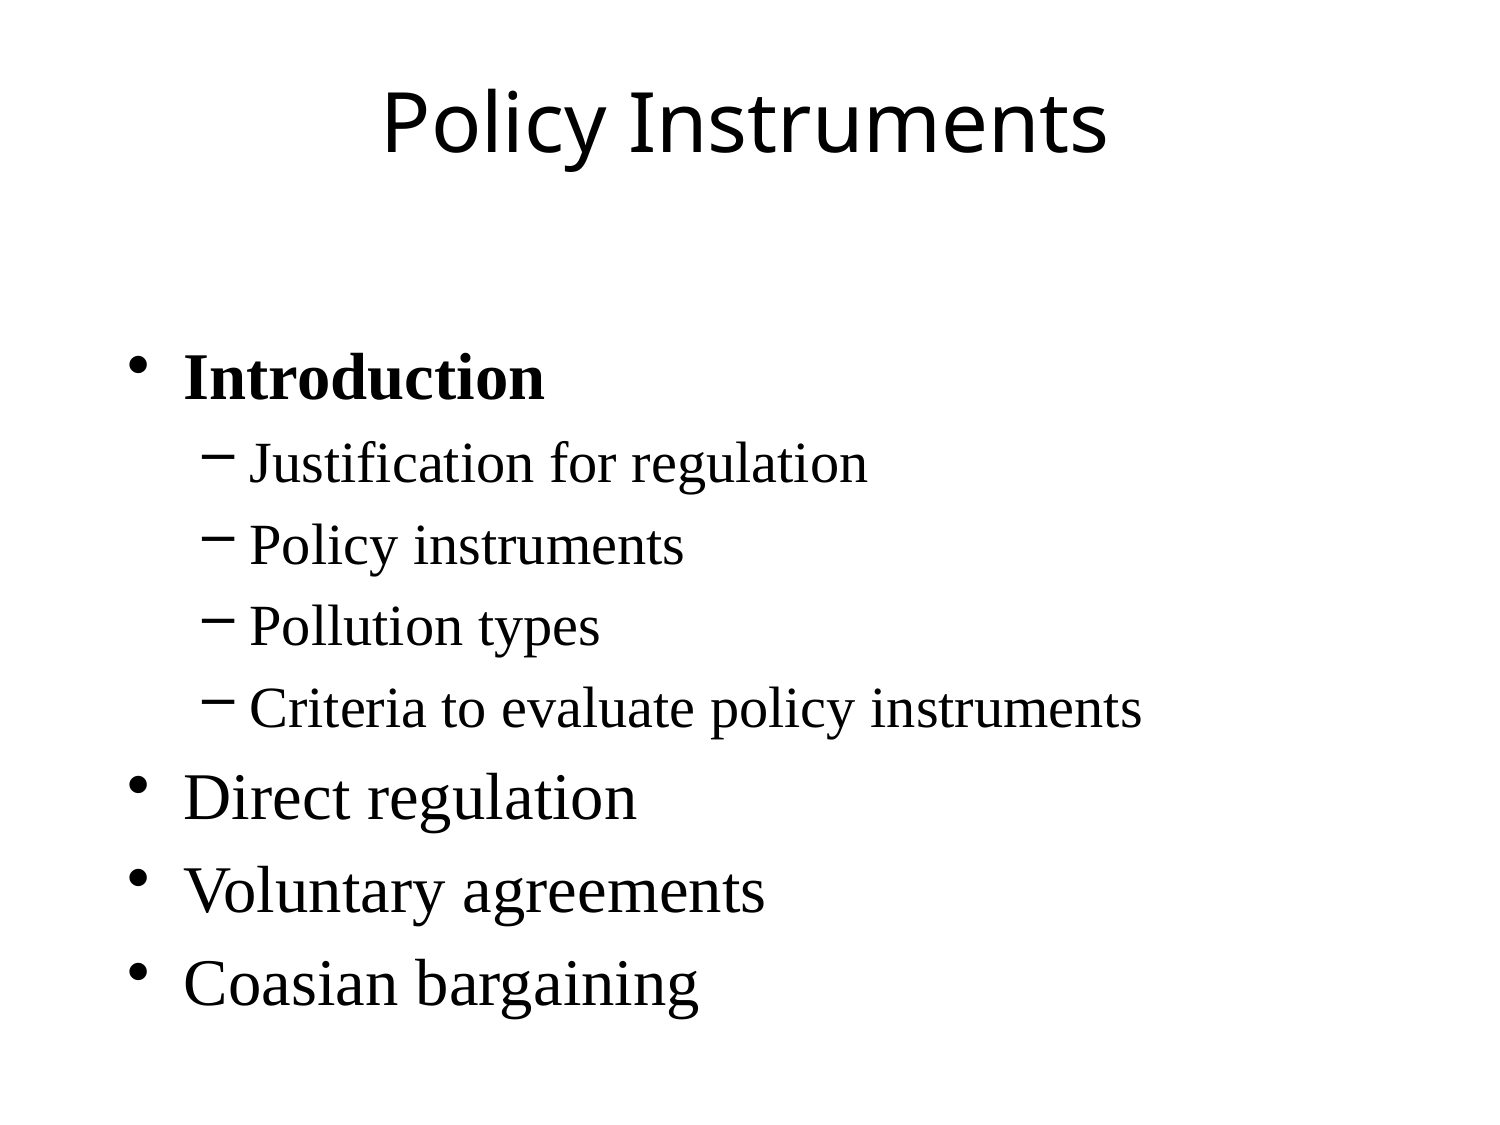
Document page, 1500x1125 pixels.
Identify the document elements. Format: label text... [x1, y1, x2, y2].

title Policy Instruments [107, 24, 1384, 213]
list Introduction Justification for regulation Policy instruments Pollution types Criteria to evaluate policy instruments Direct regulation Voluntary agreements Coasian bargaining [112, 324, 1388, 1001]
